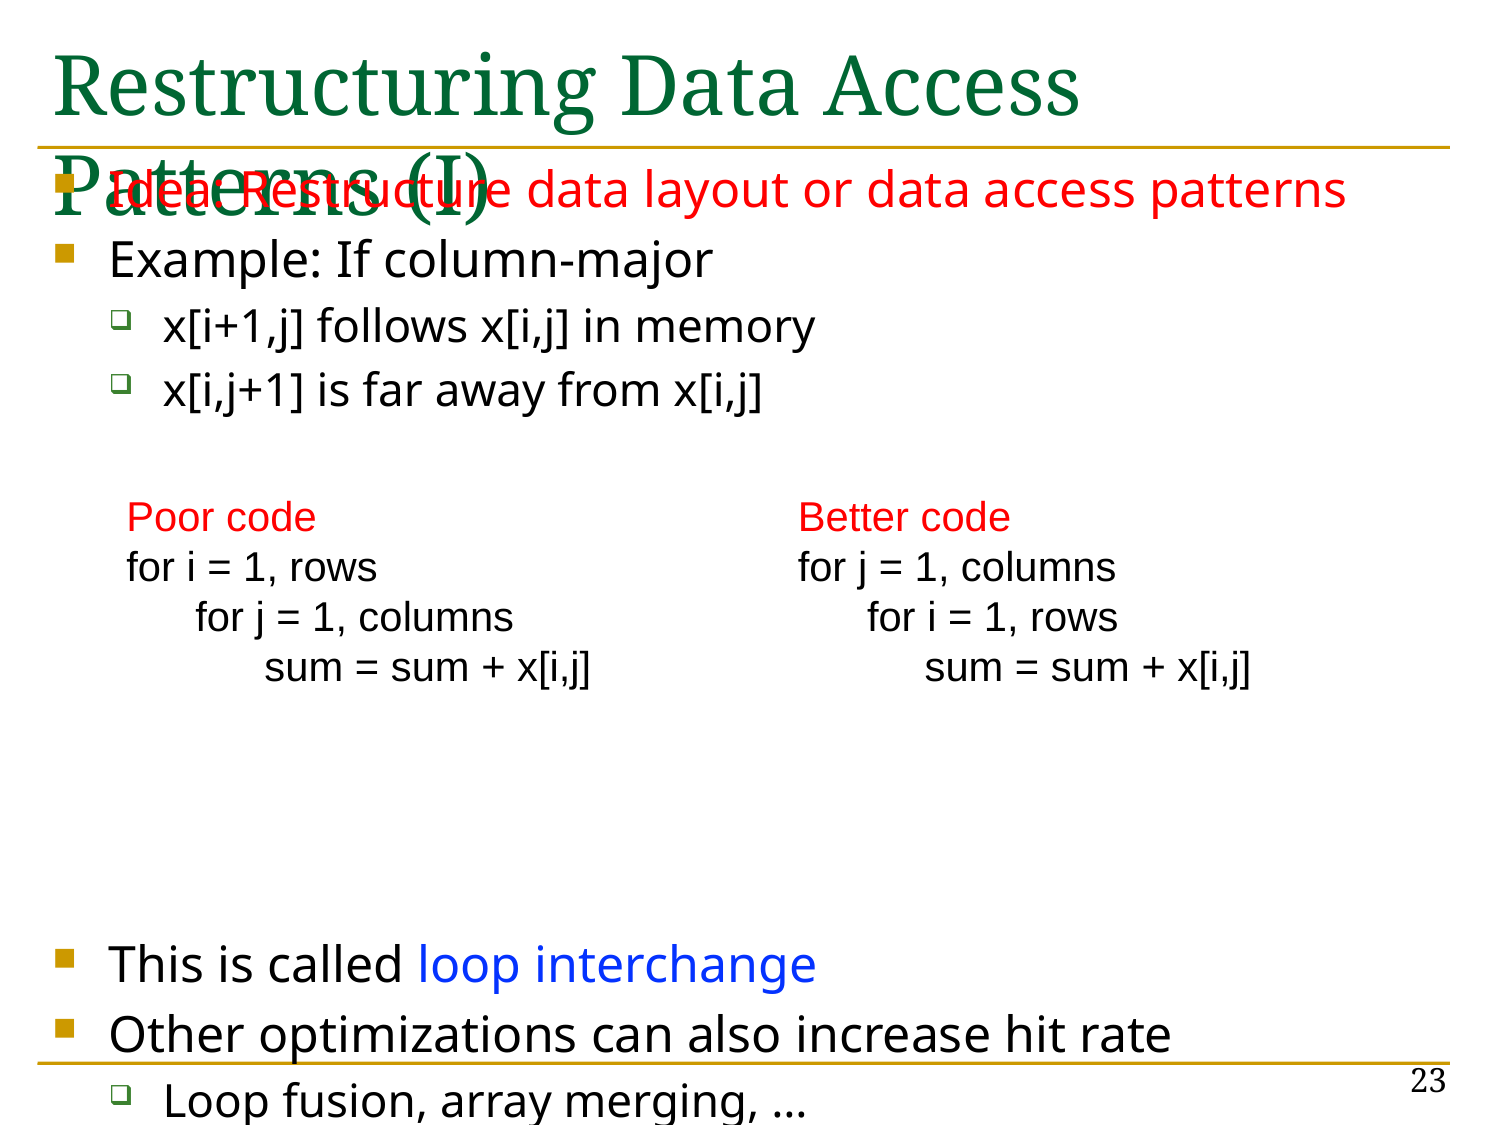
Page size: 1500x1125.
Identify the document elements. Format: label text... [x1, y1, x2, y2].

list Idea: Restructure data layout or data access patterns Example: If column-major x[i+1,j] follows x[i,j] in memory x[i,j+1] is far away from x[i,j] This is called loop interchange Other optimizations can also increase hit rate Loop fusion, array merging, … [37, 149, 1482, 1063]
text_box Poor code for i = 1, rows for j = 1, columns sum = sum + x[i,j] [111, 482, 607, 698]
title Restructuring Data Access Patterns (I) [37, 24, 1450, 149]
slide_number 23 [1111, 1036, 1462, 1112]
text_box Better code for j = 1, columns for i = 1, rows sum = sum + x[i,j] [708, 482, 1413, 698]
